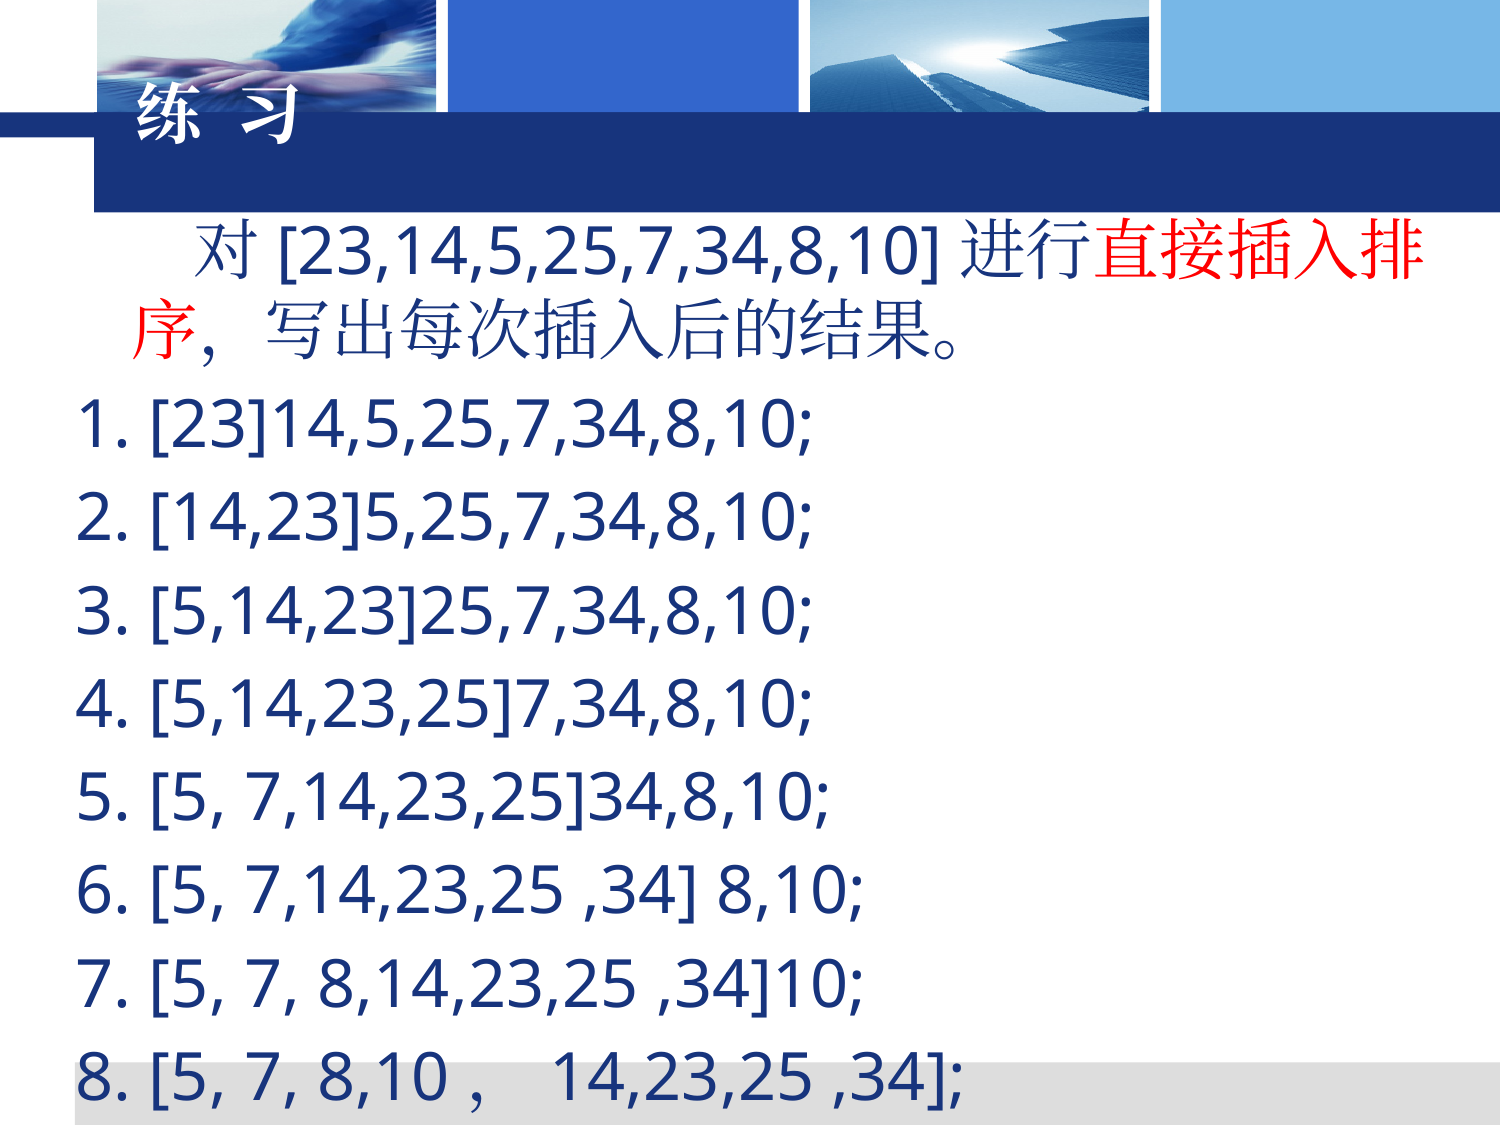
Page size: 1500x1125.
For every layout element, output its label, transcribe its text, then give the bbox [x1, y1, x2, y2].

title 练 习 [120, 44, 1396, 180]
list 对[23,14,5,25,7,34,8,10]进行直接插入排序，写出每次插入后的结果。 1. [23]14,5,25,7,34,8,10; 2. [14,23]5,25,7,34,8,10; 3. [5,14,23]25,7,34,8,10; 4. [5,14,23,25]7,34,8,10; 5. [5, 7,14,23,25]34,8,10; 6. [5, 7,14,23,25 ,34] 8,10; 7. [5, 7, 8,14,23,25 ,34]10; 8. [5, 7, 8,10，14,23,25 ,34]; [60, 200, 1455, 1118]
picture [810, 0, 1150, 44]
picture [97, 0, 437, 112]
